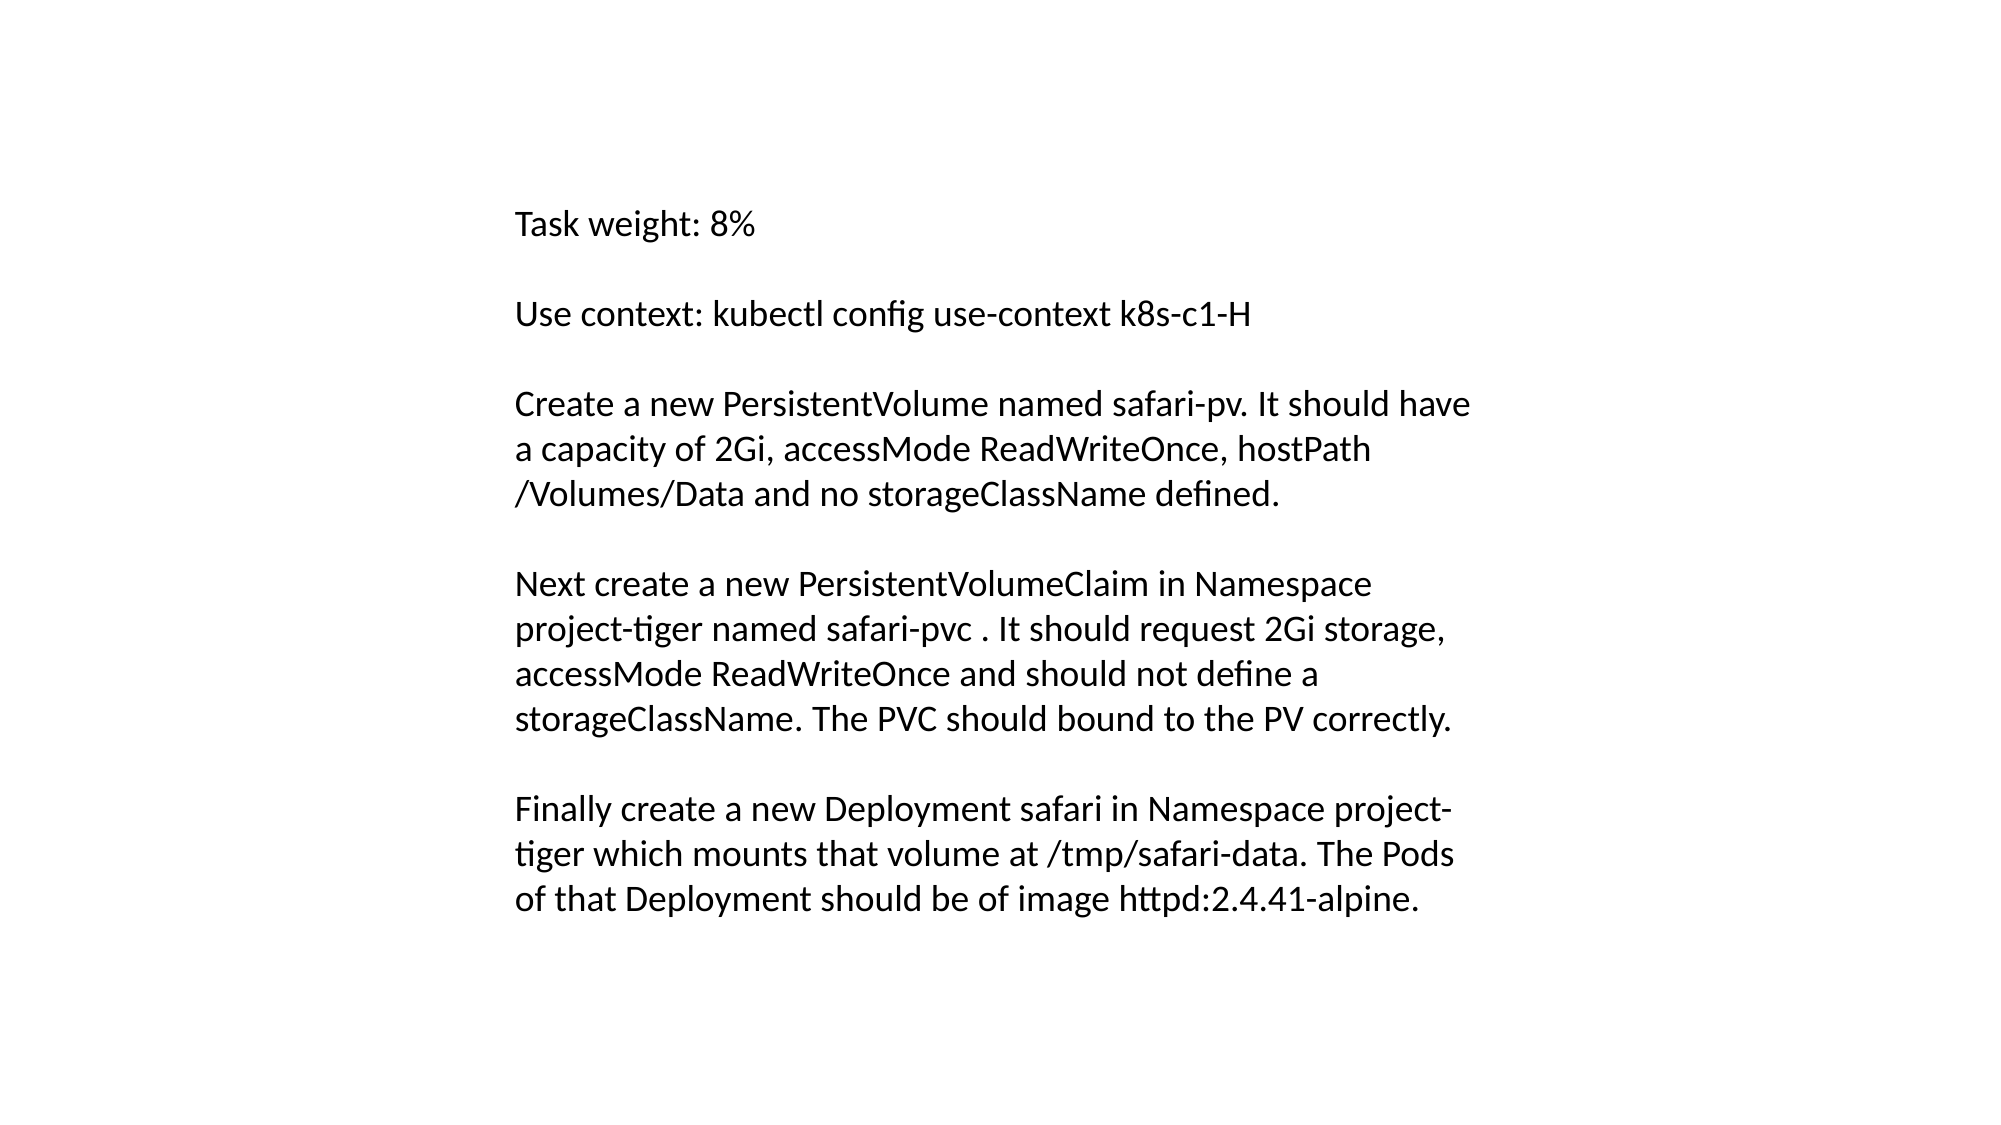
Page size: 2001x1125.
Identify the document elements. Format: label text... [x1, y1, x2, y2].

text_box Task weight: 8% Use context: kubectl config use-context k8s-c1-H Create a new PersistentVolume named safari-pv. It should have a capacity of 2Gi, accessMode ReadWriteOnce, hostPath /Volumes/Data and no storageClassName defined. Next create a new PersistentVolumeClaim in Namespace project-tiger named safari-pvc . It should request 2Gi storage, accessMode ReadWriteOnce and should not define a storageClassName. The PVC should bound to the PV correctly. Finally create a new Deployment safari in Namespace project-tiger which mounts that volume at /tmp/safari-data. The Pods of that Deployment should be of image httpd:2.4.41-alpine. [500, 191, 1501, 927]
